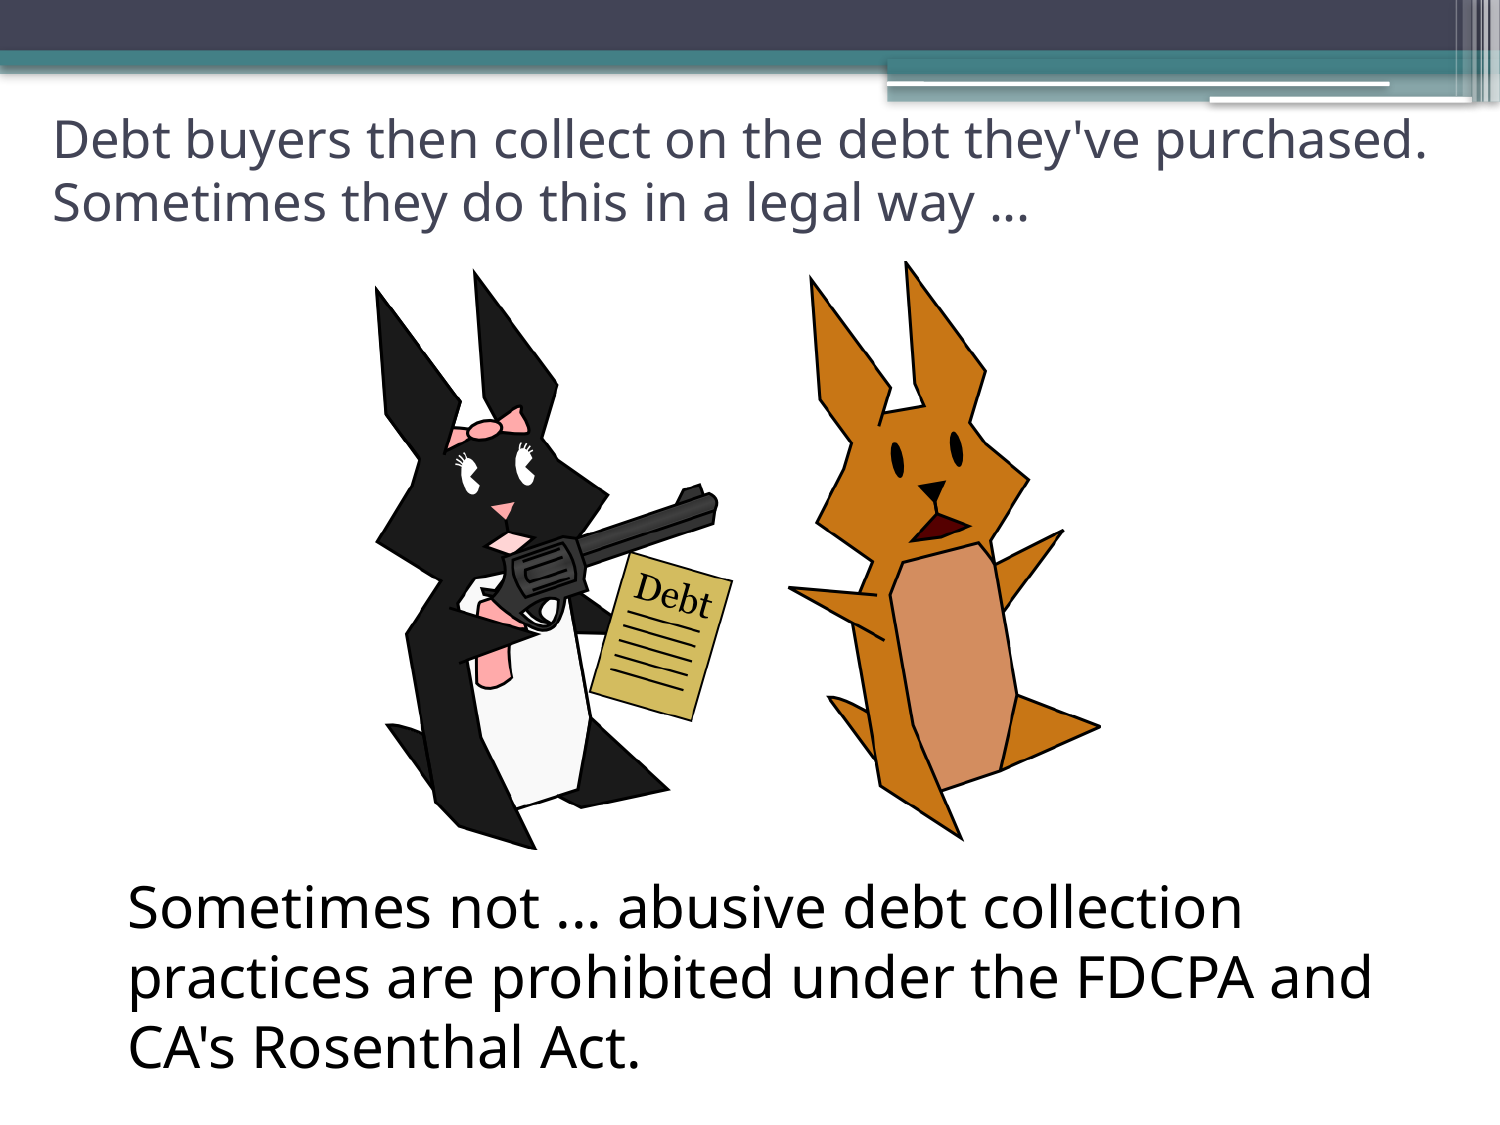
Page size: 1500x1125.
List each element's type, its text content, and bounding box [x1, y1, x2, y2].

title Debt buyers then collect on the debt they've purchased. Sometimes they do this in a legal way ... [37, 75, 1450, 263]
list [374, 260, 1101, 851]
text_box Sometimes not ... abusive debt collection practices are prohibited under the FDCPA and CA's Rosenthal Act. [37, 862, 1463, 1125]
